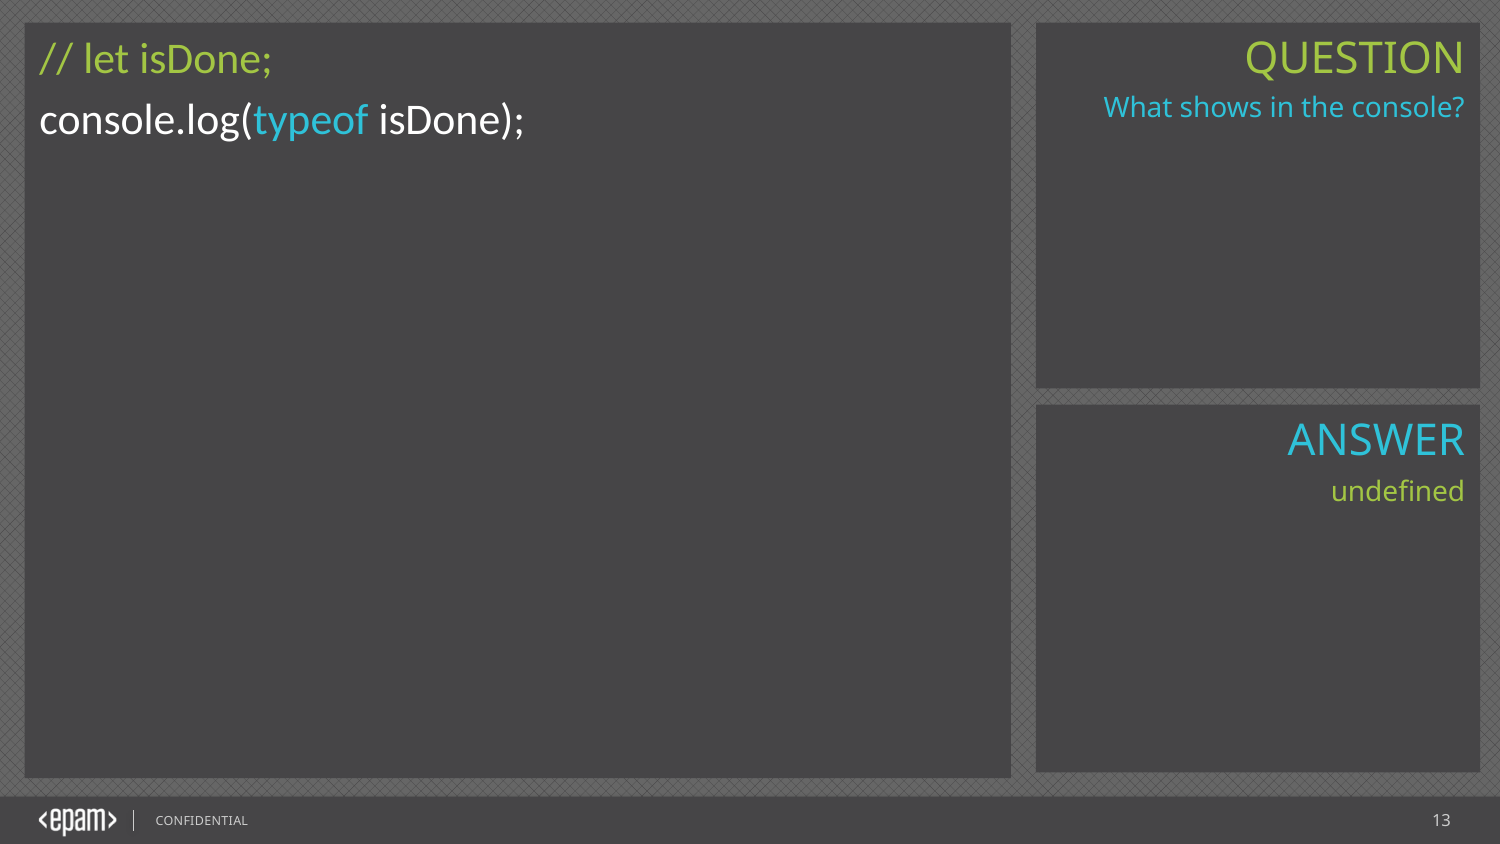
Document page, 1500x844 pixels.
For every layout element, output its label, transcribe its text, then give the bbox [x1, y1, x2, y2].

list undefined [1035, 465, 1481, 773]
list What shows in the console? [1035, 81, 1481, 389]
list // let isDone; console.log(typeof isDone); [24, 22, 1011, 779]
picture [38, 808, 117, 837]
